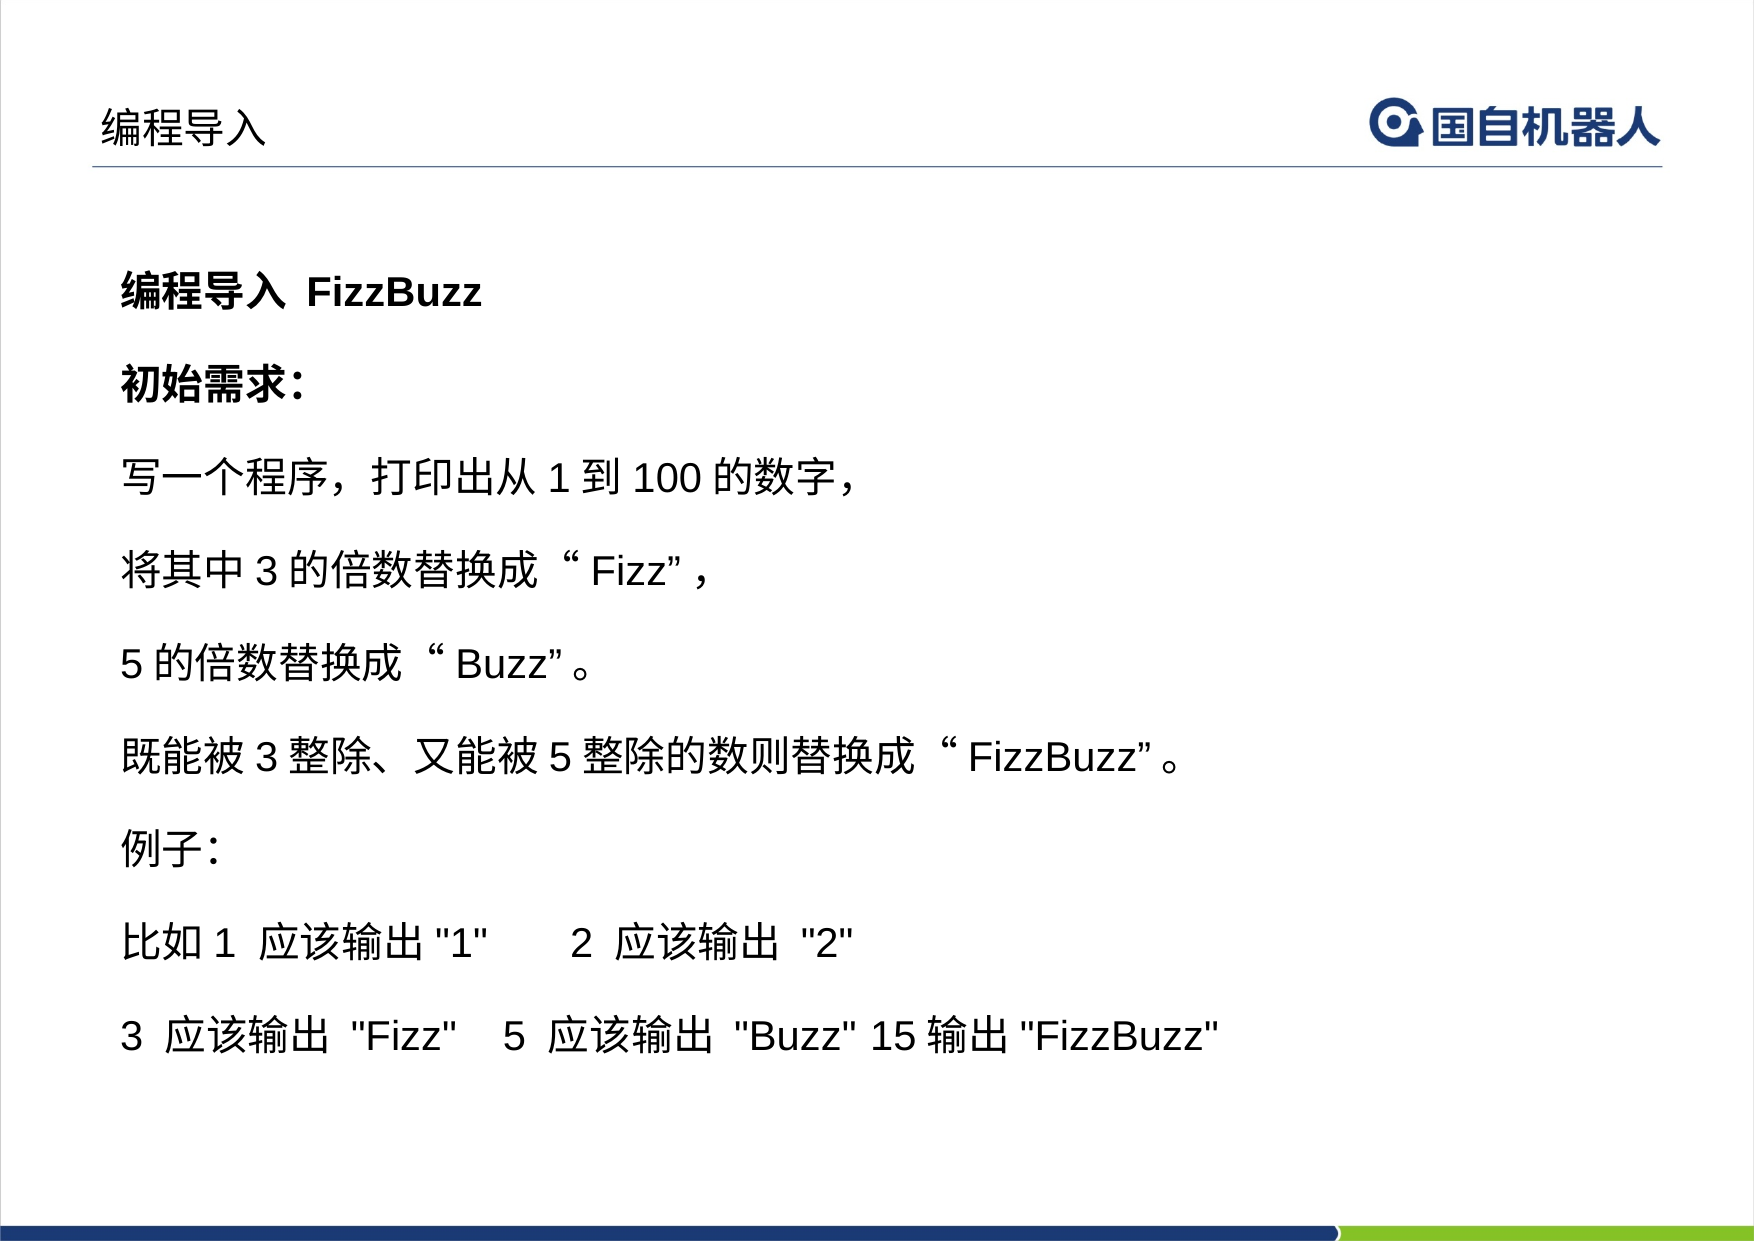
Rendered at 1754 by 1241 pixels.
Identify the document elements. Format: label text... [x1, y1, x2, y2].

text_box 编程导入 FizzBuzz 初始需求： 写一个程序，打印出从1到100的数字， 将其中3的倍数替换成“Fizz”， 5的倍数替换成“Buzz”。 既能被3整除、又能被5整除的数则替换成“FizzBuzz”。 例子： 比如1 应该输出"1" 2 应该输出 "2" 3 应该输出 "Fizz" 5 应该输出 "Buzz" 15输出"FizzBuzz" [105, 214, 1525, 1067]
picture [0, 0, 1754, 1241]
text_box 编程导入 [85, 94, 861, 159]
